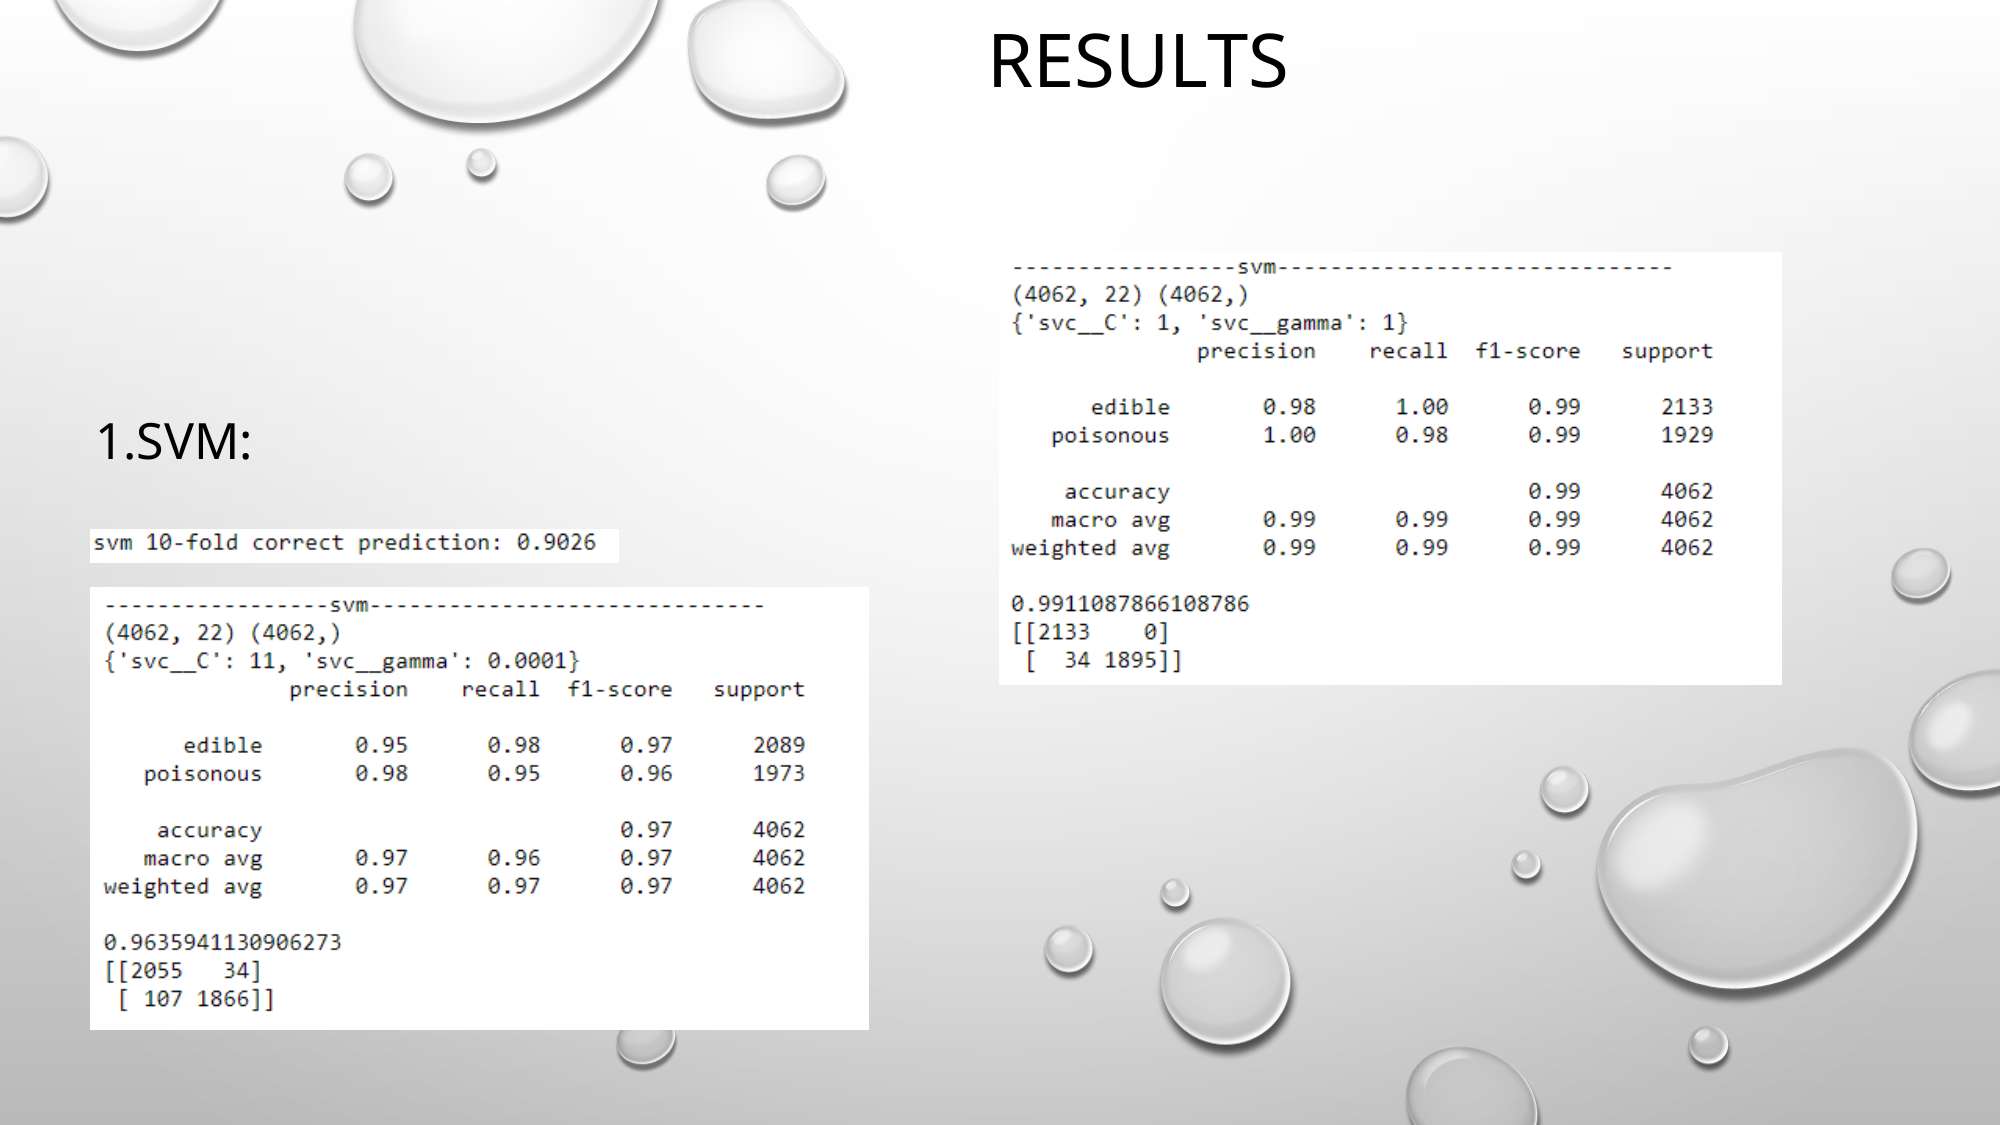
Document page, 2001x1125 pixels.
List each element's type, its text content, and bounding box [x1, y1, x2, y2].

text_box 1.SVM: [80, 402, 993, 478]
picture [0, 0, 2000, 1125]
text_box results [760, 15, 1516, 111]
